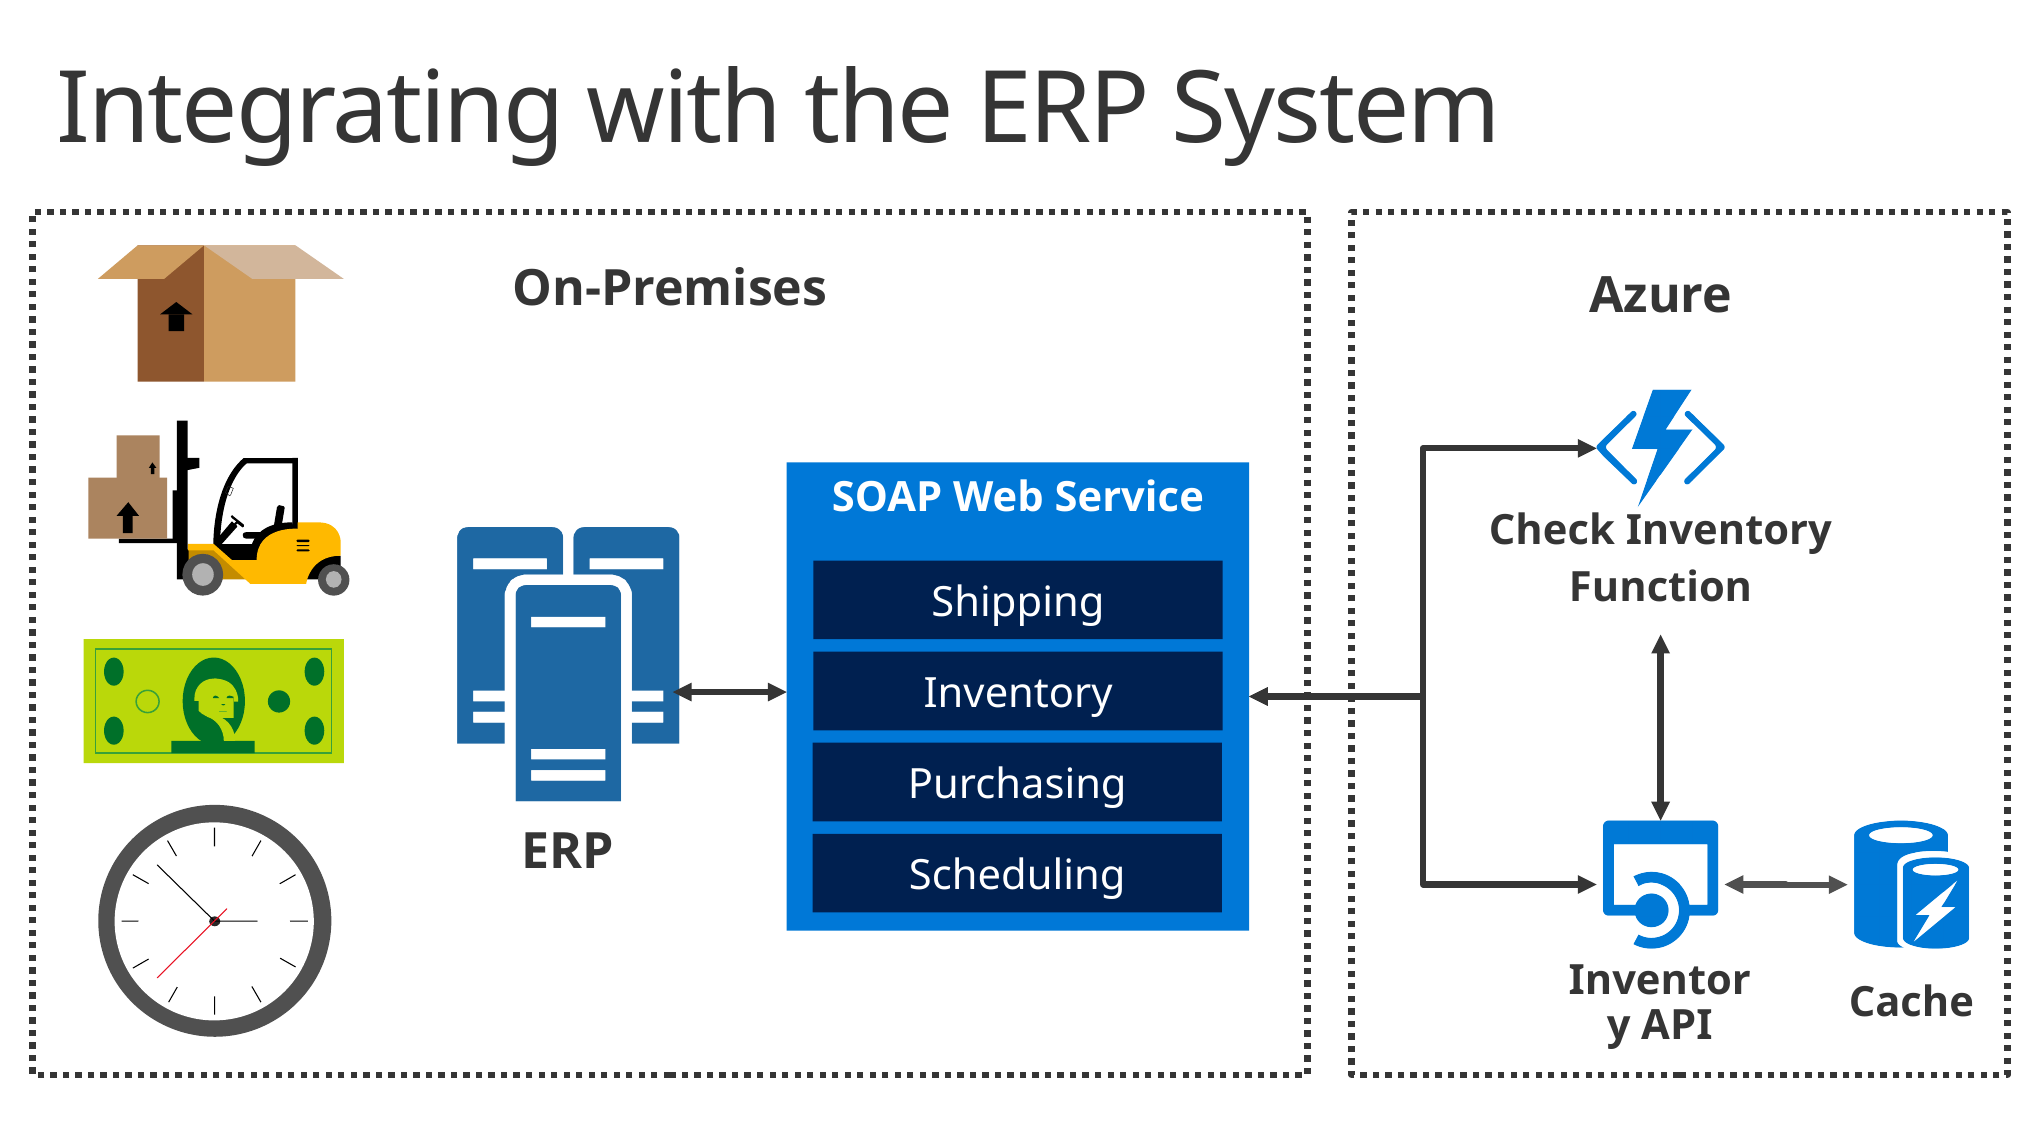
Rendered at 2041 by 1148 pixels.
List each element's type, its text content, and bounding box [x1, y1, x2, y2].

text_box Check Inventory Function [1597, 484, 1863, 635]
text_box [1351, 212, 2008, 1075]
text_box Inventory API [1527, 934, 1793, 1073]
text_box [97, 245, 345, 382]
picture [1596, 384, 1725, 513]
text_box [1248, 696, 1597, 885]
picture [429, 526, 706, 803]
text_box Cache [1818, 957, 2005, 1048]
text_box [32, 212, 1308, 1075]
text_box Azure [1559, 245, 1763, 348]
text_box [88, 420, 350, 596]
picture [1596, 820, 1725, 949]
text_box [1248, 448, 1597, 696]
picture [1847, 820, 1976, 949]
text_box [83, 638, 345, 764]
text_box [98, 804, 332, 1037]
text_box Integrating with the ERP System [32, 41, 1983, 193]
text_box On-Premises [482, 238, 858, 341]
